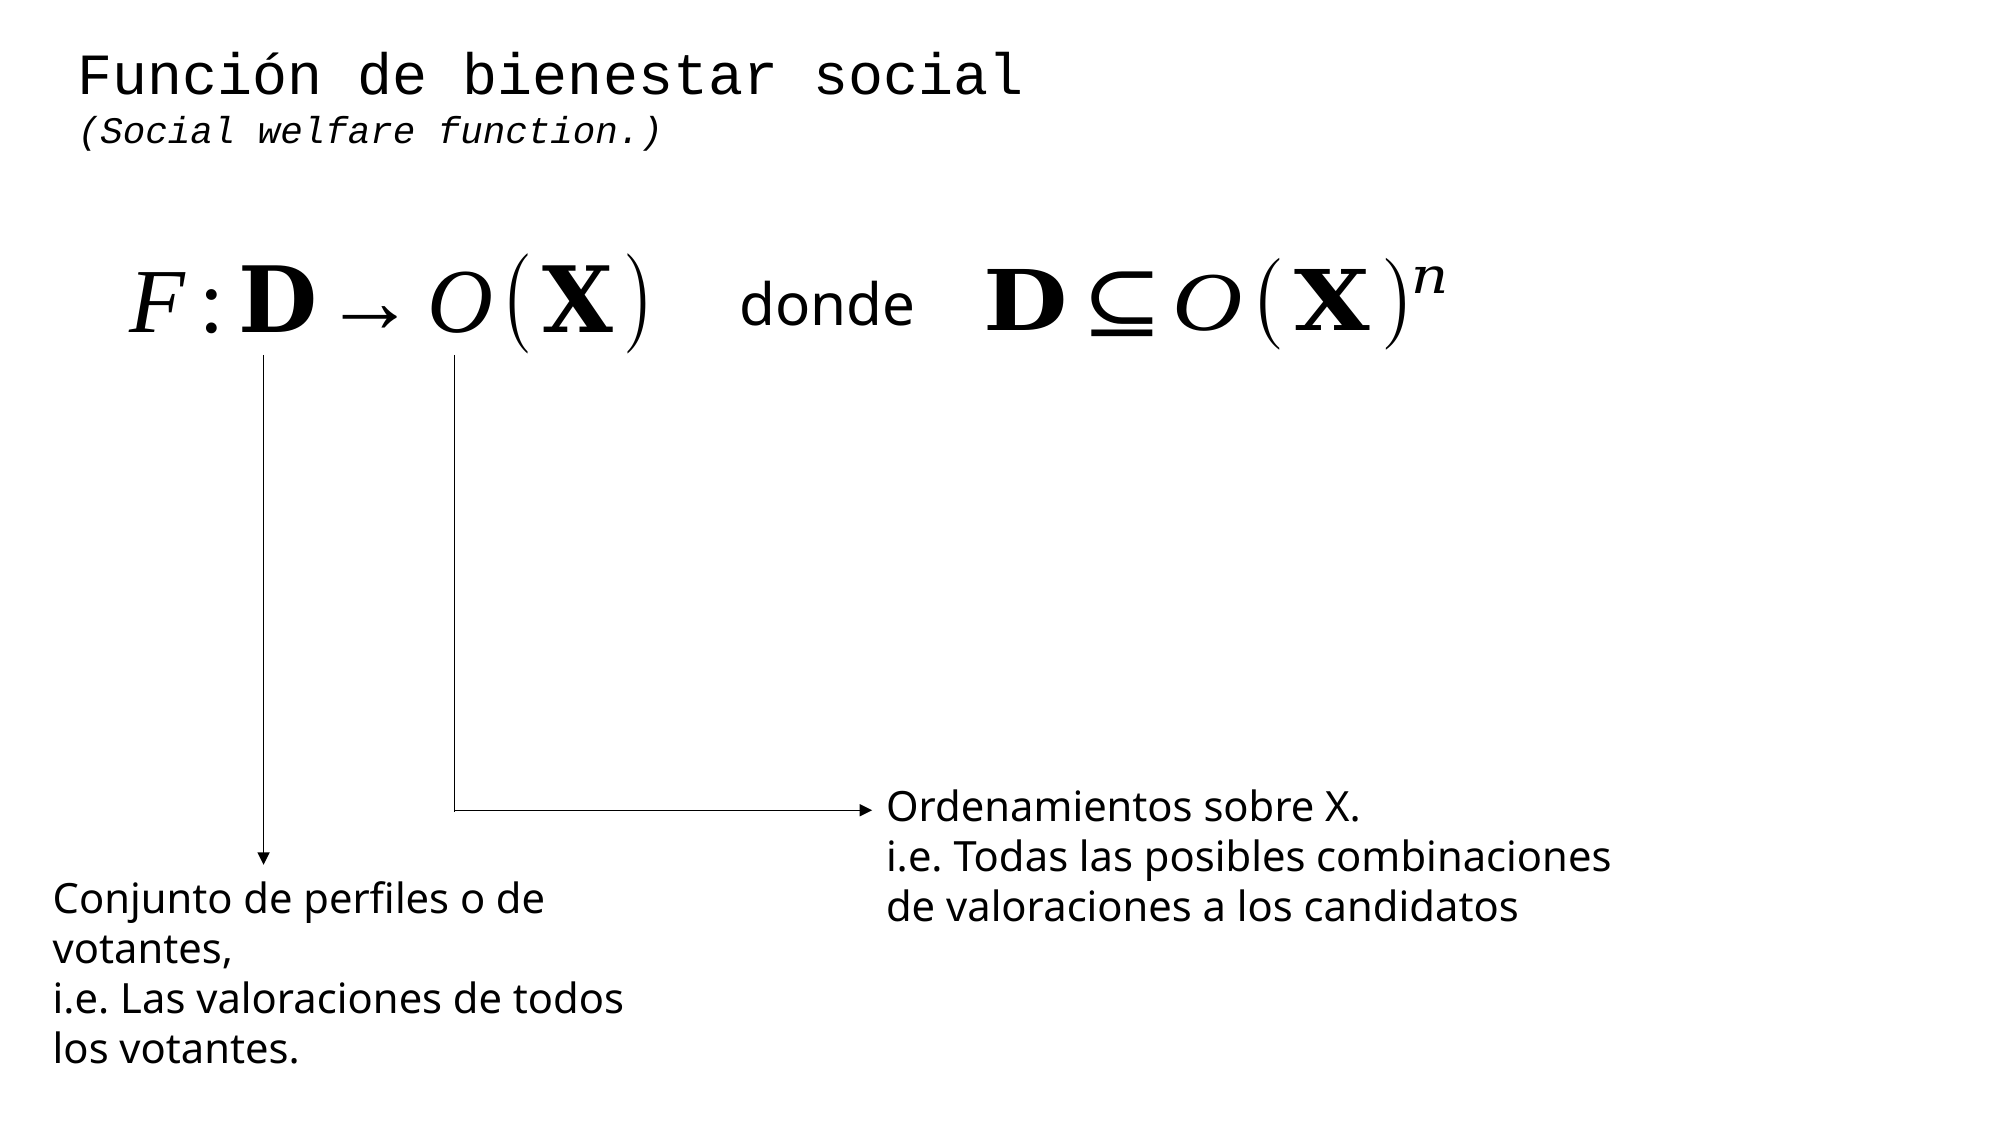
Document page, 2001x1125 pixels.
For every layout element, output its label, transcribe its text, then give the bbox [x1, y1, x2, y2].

text_box Ordenamientos sobre X. i.e. Todas las posibles combinaciones de valoraciones a los candidatos [871, 772, 1676, 938]
text_box Conjunto de perfiles o de votantes, i.e. Las valoraciones de todos los votantes. [37, 864, 681, 1080]
text_box Función de bienestar social (Social welfare function.) [63, 28, 1323, 159]
text_box donde [724, 260, 984, 345]
